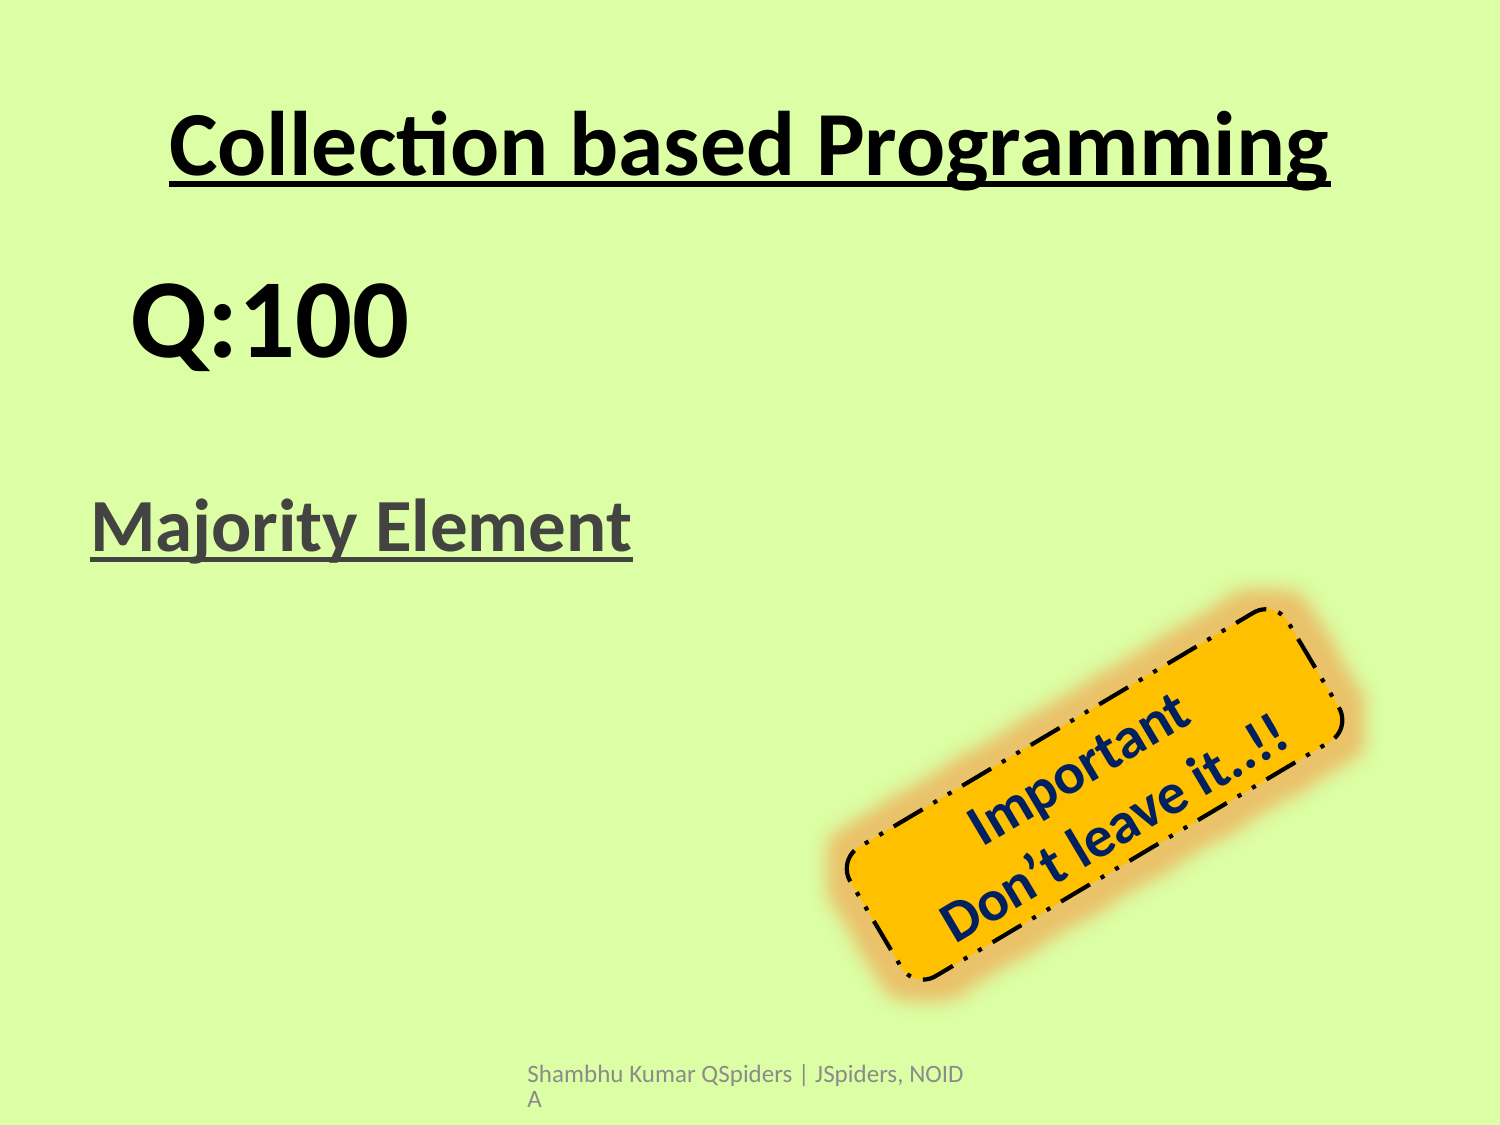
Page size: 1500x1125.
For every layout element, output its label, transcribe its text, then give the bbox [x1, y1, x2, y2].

footer Shambhu Kumar QSpiders | JSpiders, NOIDA [512, 1042, 988, 1103]
text_box Important Don’t leave it..!! [844, 607, 1345, 982]
list Majority Element [75, 187, 1425, 625]
title Collection based Programming [75, 45, 1425, 187]
slide_number Q:100 [75, 218, 425, 407]
